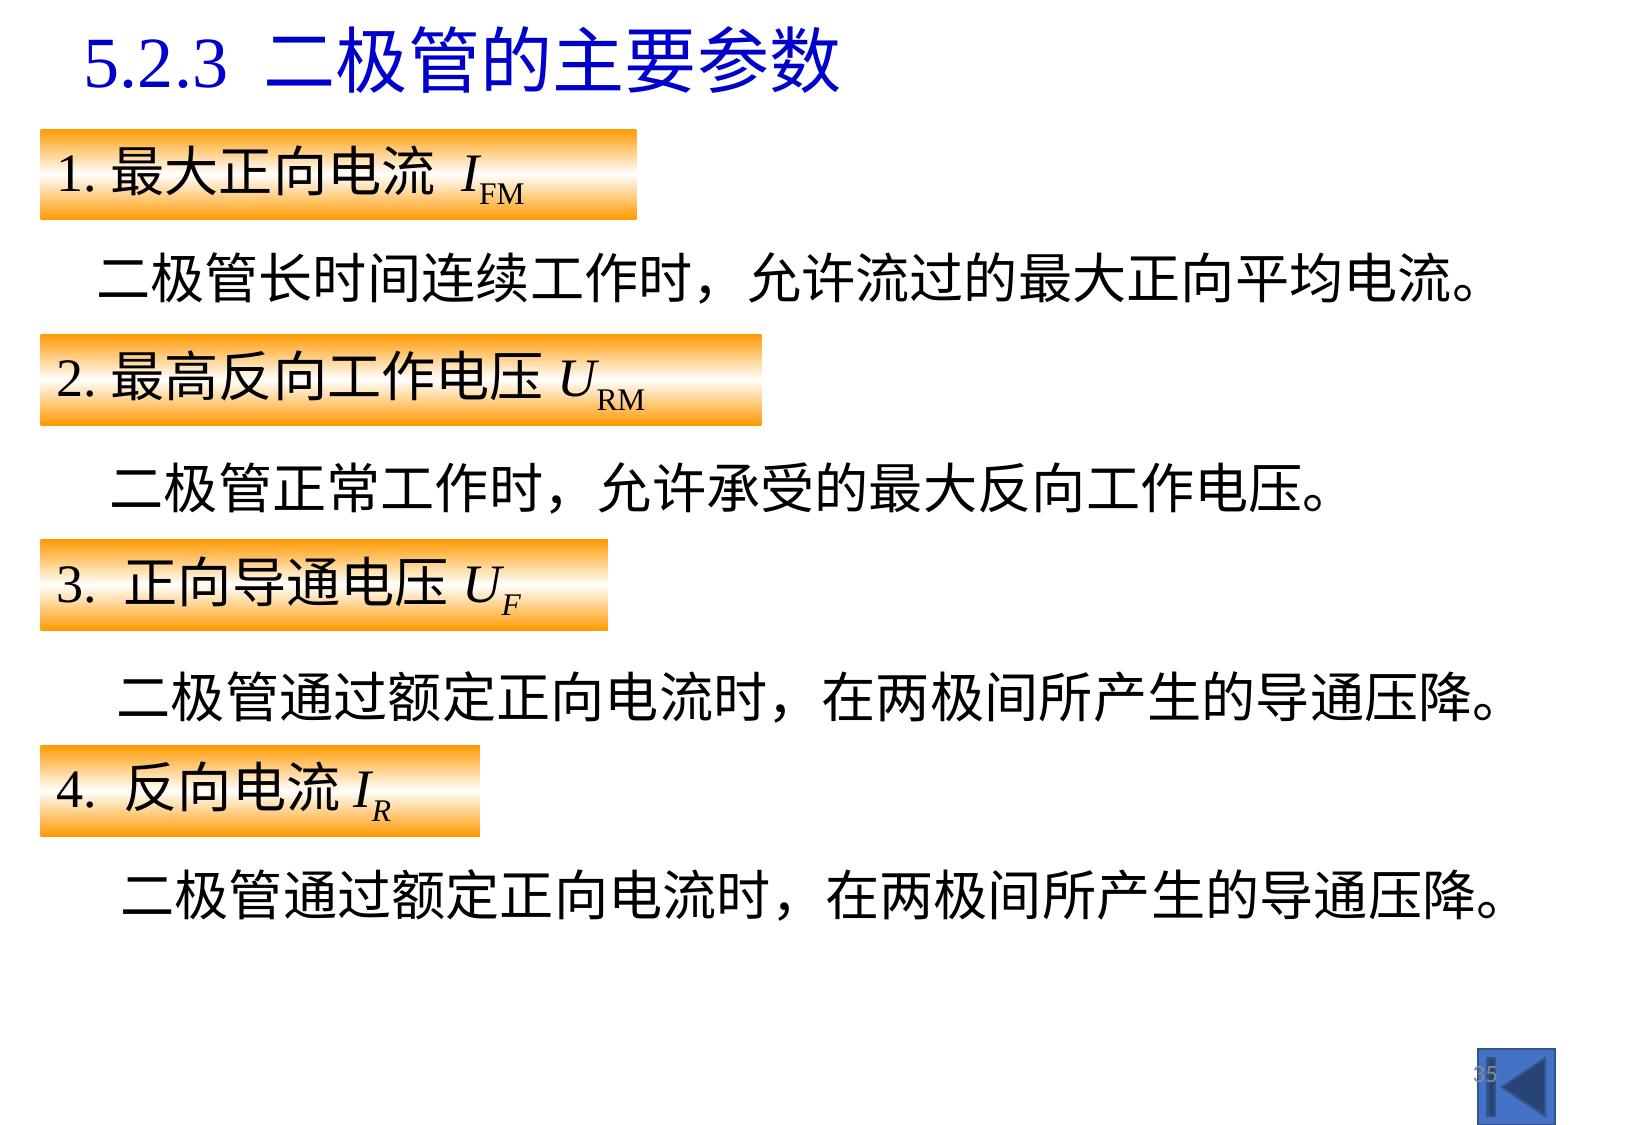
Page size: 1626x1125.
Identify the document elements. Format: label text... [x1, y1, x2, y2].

text_box 5.2.3 二极管的主要参数 [67, 7, 890, 111]
text_box 二极管长时间连续工作时，允许流过的最大正向平均电流。 [81, 237, 1544, 318]
text_box 二极管通过额定正向电流时，在两极间所产生的导通压降。 [105, 853, 1555, 934]
text_box 二极管正常工作时，允许承受的最大反向工作电压。 [94, 446, 1544, 527]
slide_number 35 [1147, 1042, 1514, 1103]
text_box 2.最高反向工作电压URM [40, 334, 762, 426]
text_box 4. 反向电流IR [40, 745, 480, 837]
text_box 1.最大正向电流 IFM [40, 129, 637, 220]
text_box 二极管通过额定正向电流时，在两极间所产生的导通压降。 [101, 656, 1551, 736]
text_box [1477, 1048, 1556, 1125]
text_box 3. 正向导通电压UF [40, 539, 608, 631]
